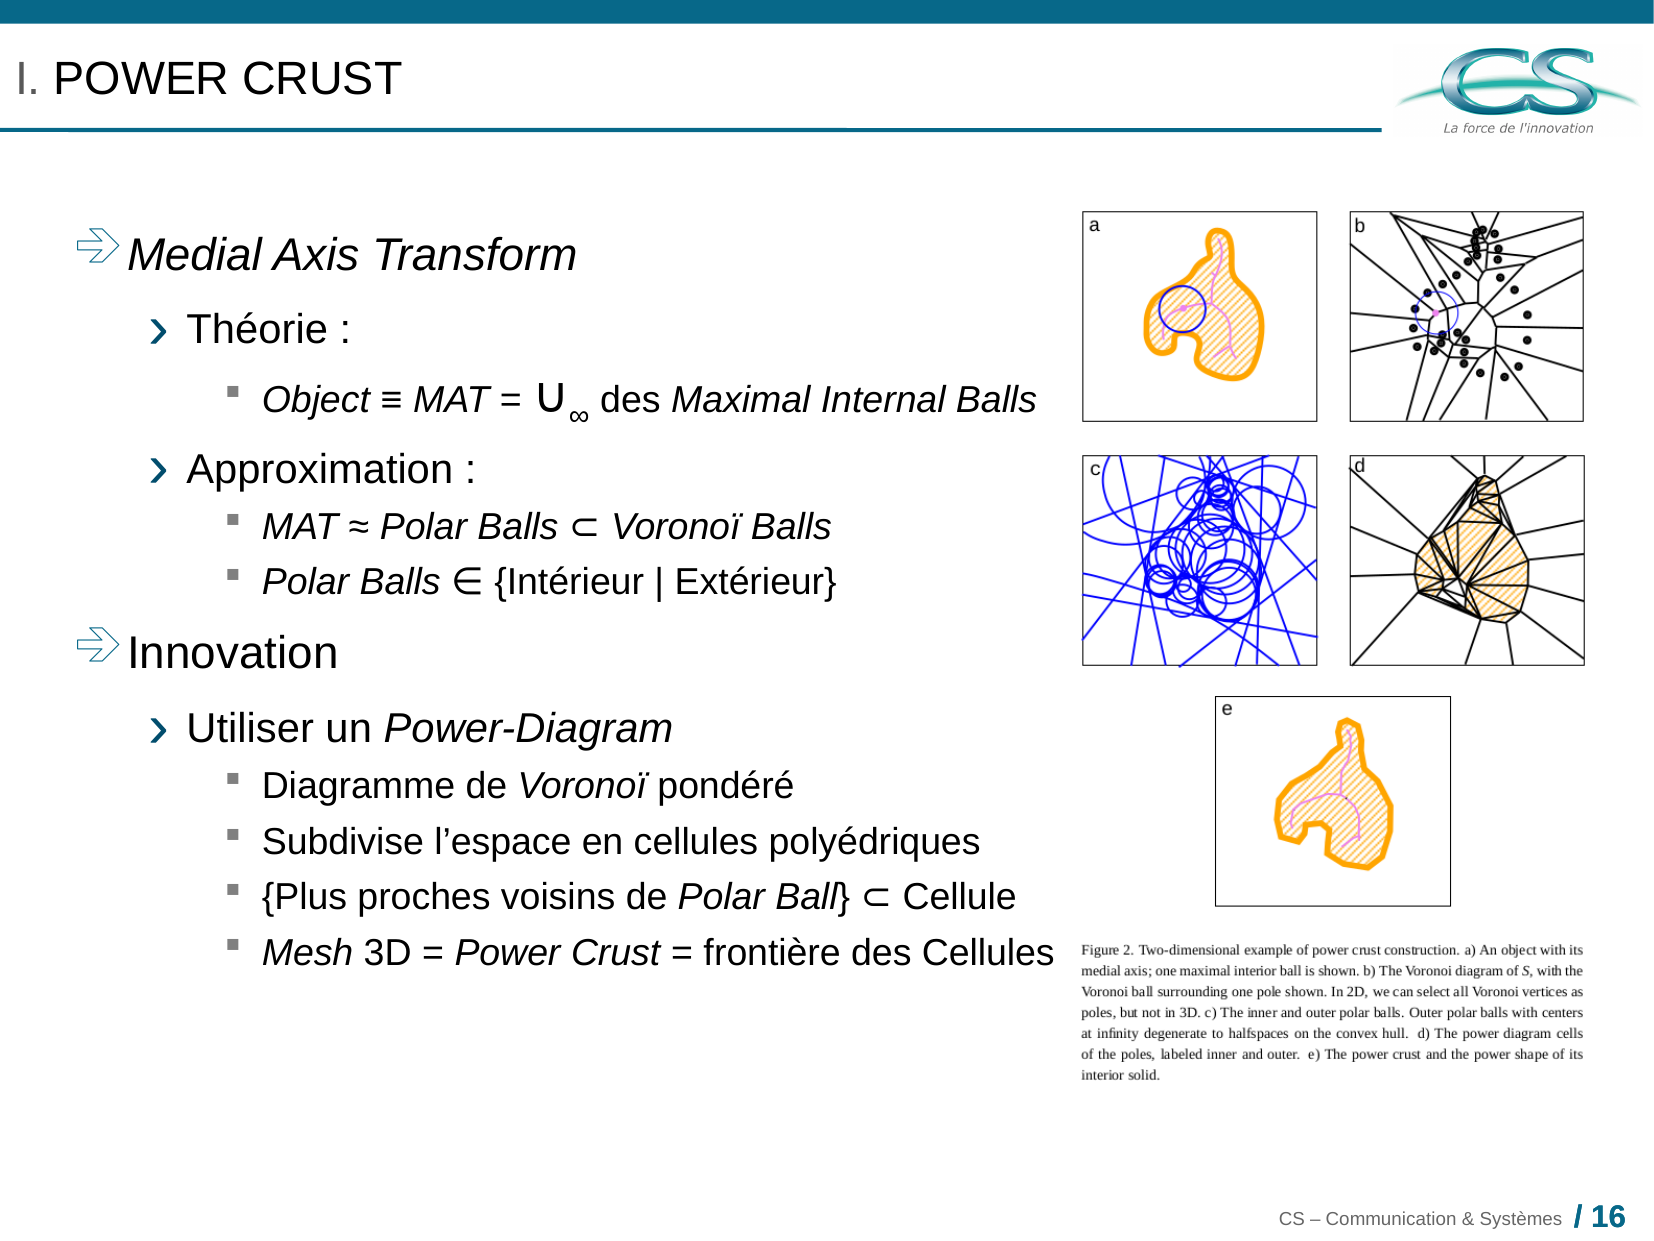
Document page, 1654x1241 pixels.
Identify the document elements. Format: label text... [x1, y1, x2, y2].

picture [1074, 205, 1590, 1087]
picture [1393, 44, 1643, 137]
list Medial Axis Transform Théorie : Object ≡ MAT = ∪∞ des Maximal Internal Balls Approximation : MAT ≈ Polar Balls ⊂ Voronoï Balls Polar Balls ∈ {Intérieur | Extérieur} Innovation Utiliser un Power-Diagram Diagramme de Voronoï pondéré Subdivise l’espace en cellules polyédriques {Plus proches voisins de Polar Ball} ⊂ Cellule Mesh 3D = Power Crust = frontière des Cellules [58, 216, 1583, 1105]
subtitle I. Power Crust [0, 40, 1382, 113]
